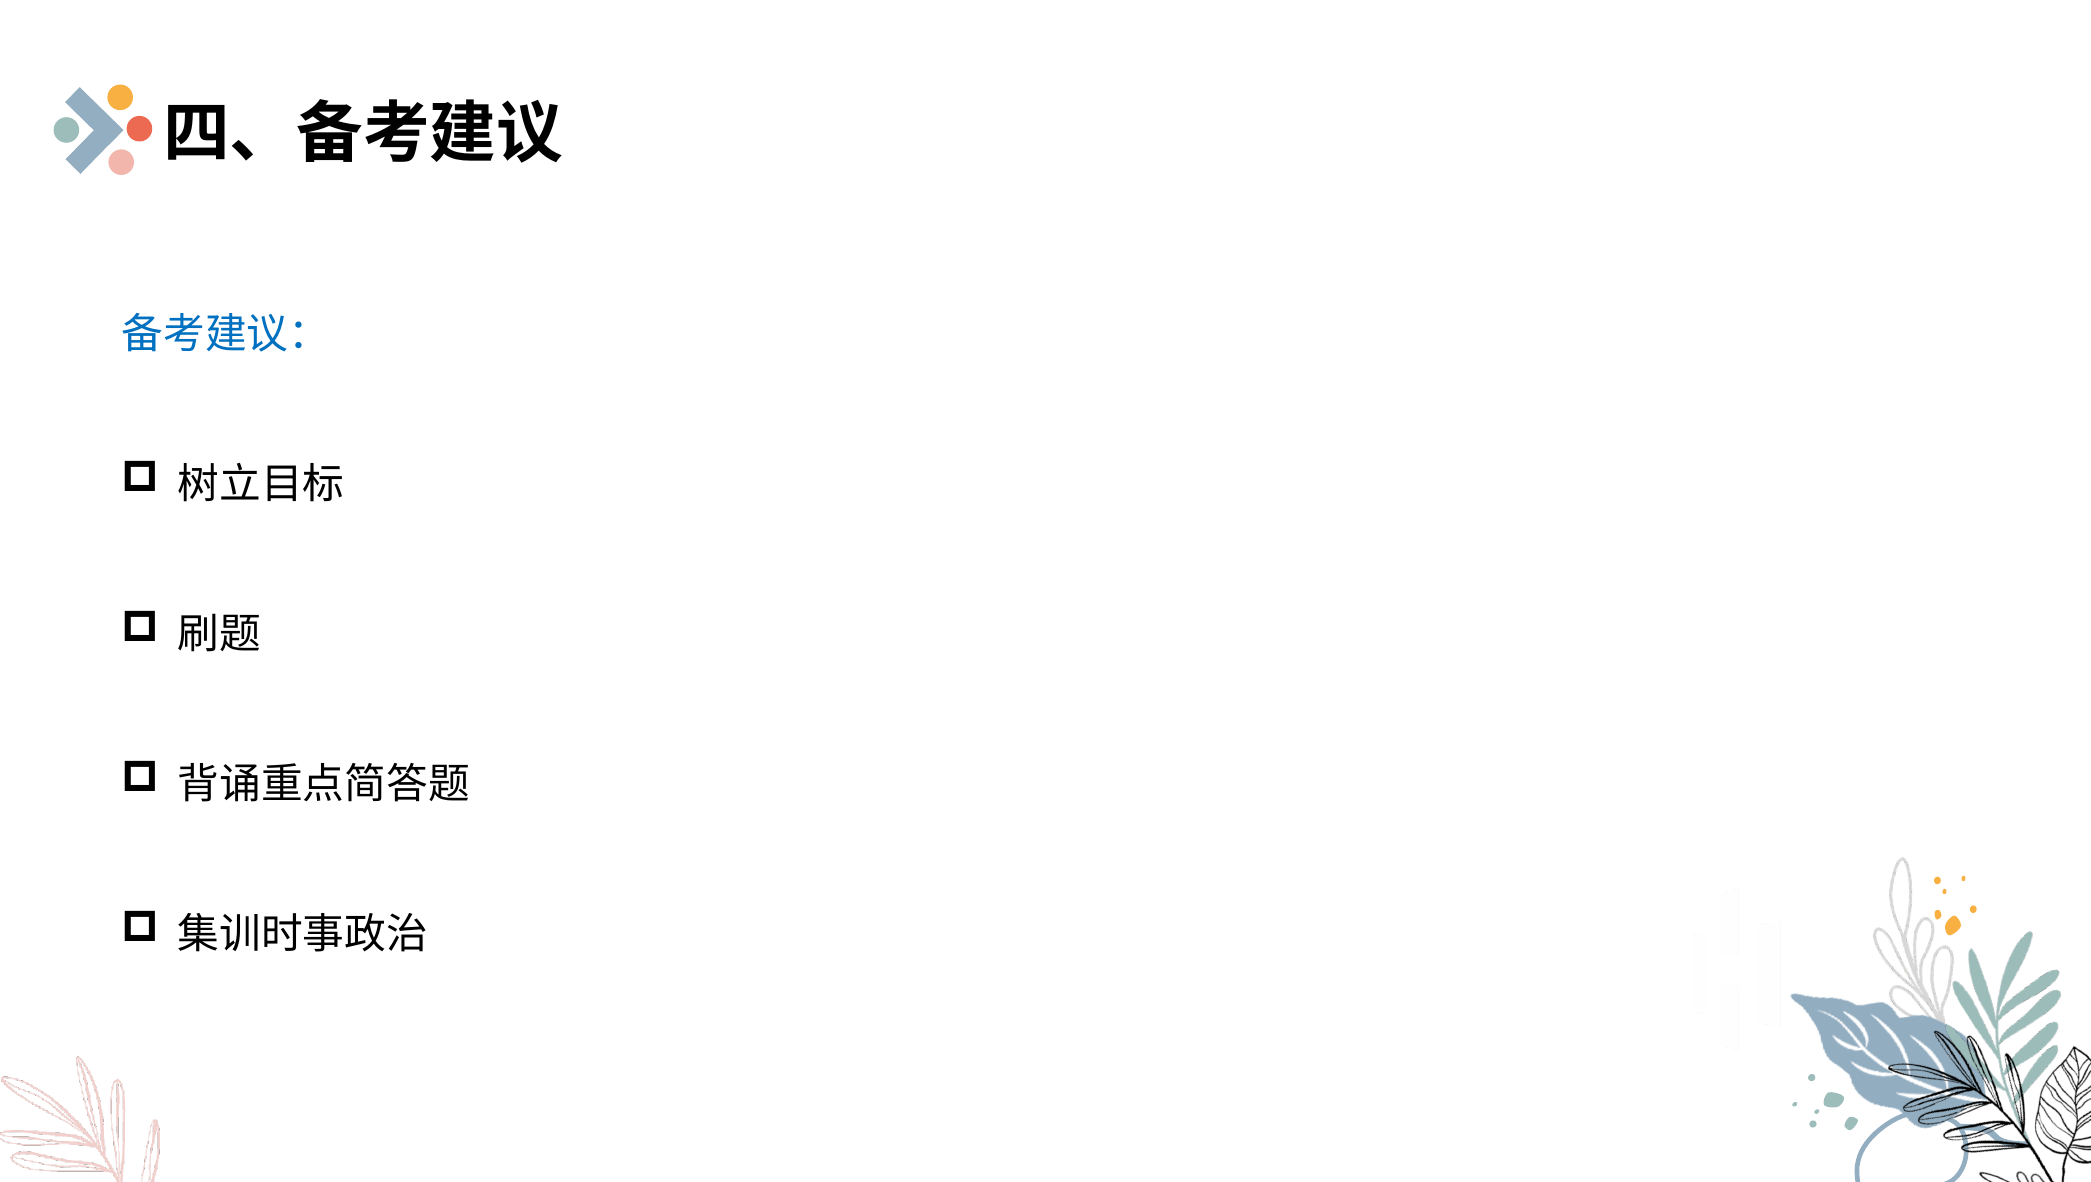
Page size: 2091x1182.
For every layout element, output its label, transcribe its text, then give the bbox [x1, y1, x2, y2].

text_box 备考建议： 树立目标 刷题 背诵重点简答题 集训时事政治 [106, 274, 1871, 1040]
picture [1677, 839, 2091, 1182]
text_box 四、备考建议 [148, 82, 2073, 178]
